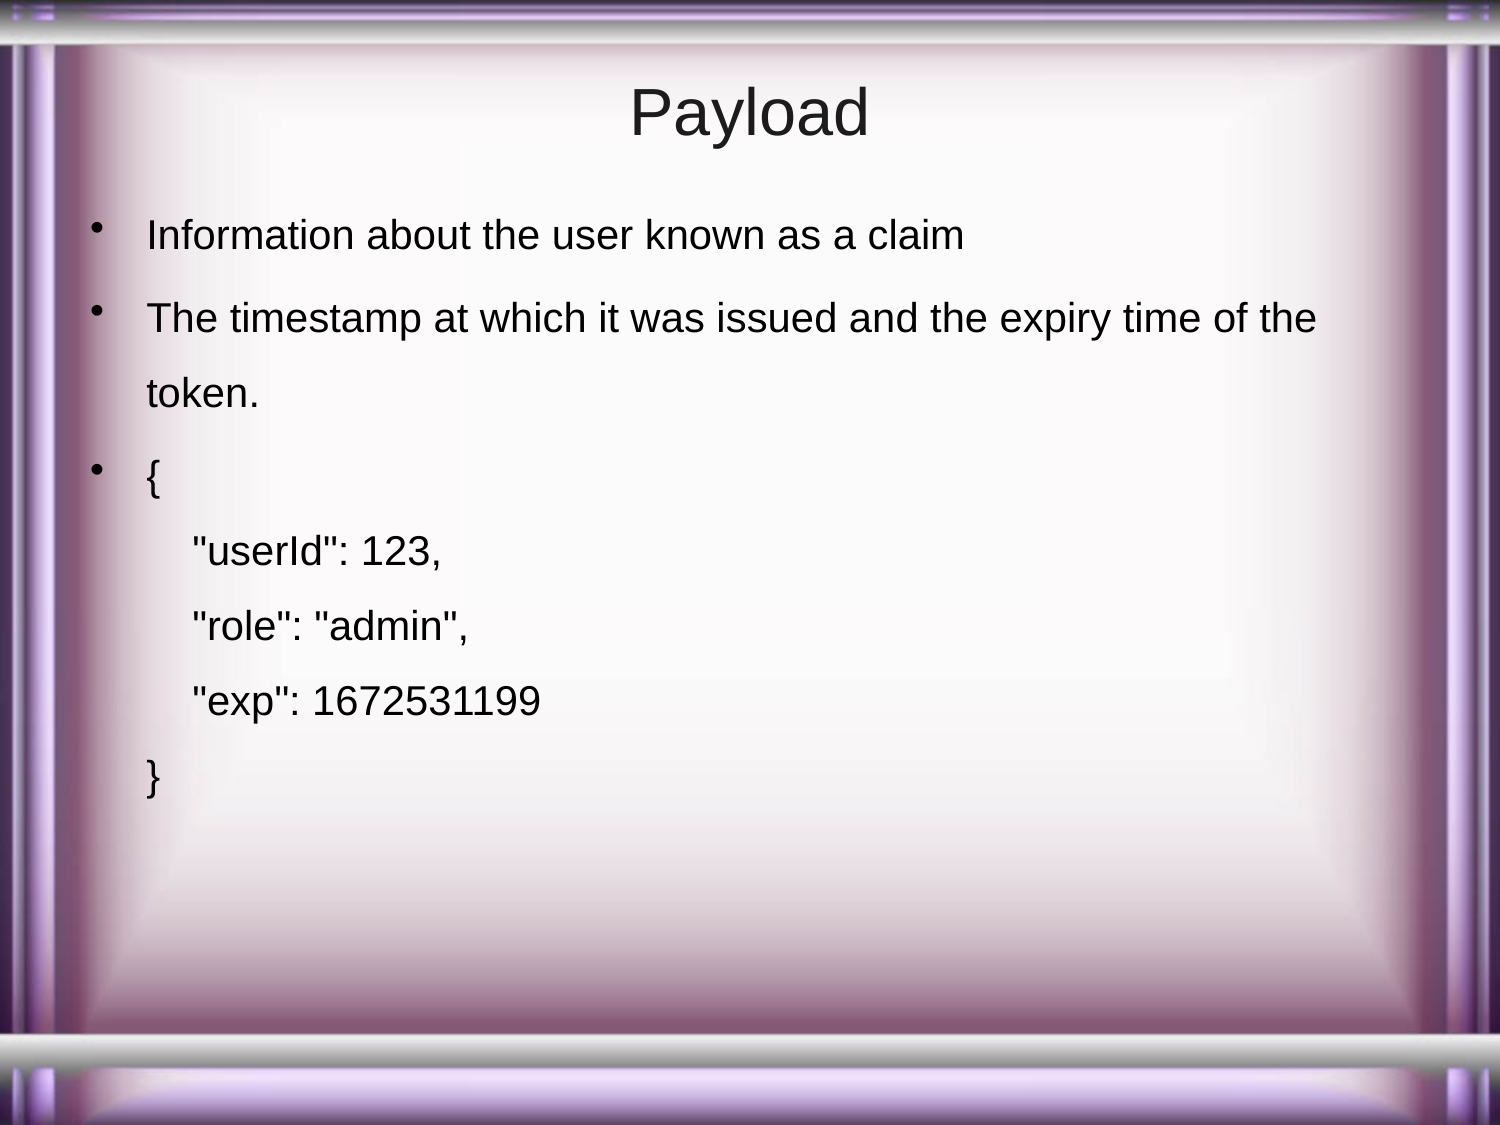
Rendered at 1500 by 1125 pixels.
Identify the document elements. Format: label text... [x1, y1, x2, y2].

list Information about the user known as a claim The timestamp at which it was issued and the expiry time of the token. { "userId": 123, "role": "admin", "exp": 1672531199 } [75, 174, 1425, 1005]
title Payload [75, 75, 1425, 143]
picture [0, 0, 1500, 1125]
